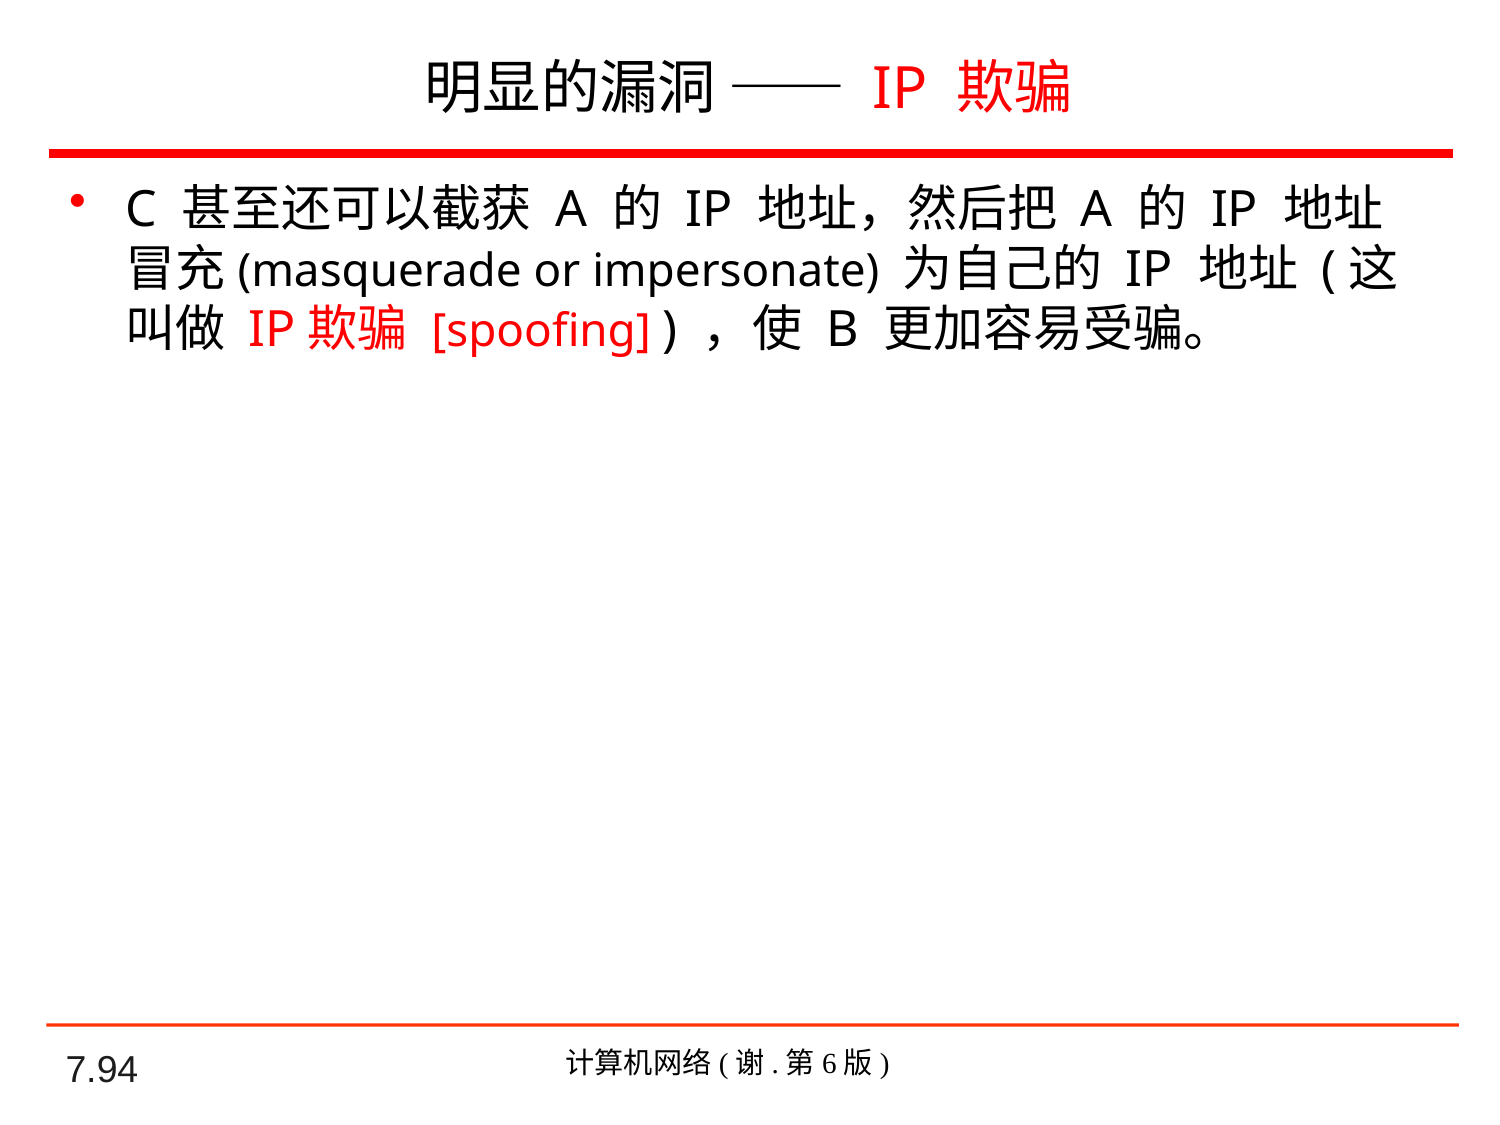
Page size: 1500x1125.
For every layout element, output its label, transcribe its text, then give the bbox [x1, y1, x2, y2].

title 明显的漏洞 —— IP 欺骗 [58, 33, 1440, 137]
list C 甚至还可以截获 A 的 IP 地址，然后把 A 的 IP 地址冒充(masquerade or impersonate) 为自己的 IP 地址 (这叫做 IP欺骗 [spoofing] ) ，使 B 更加容易受骗。 [53, 168, 1447, 1014]
